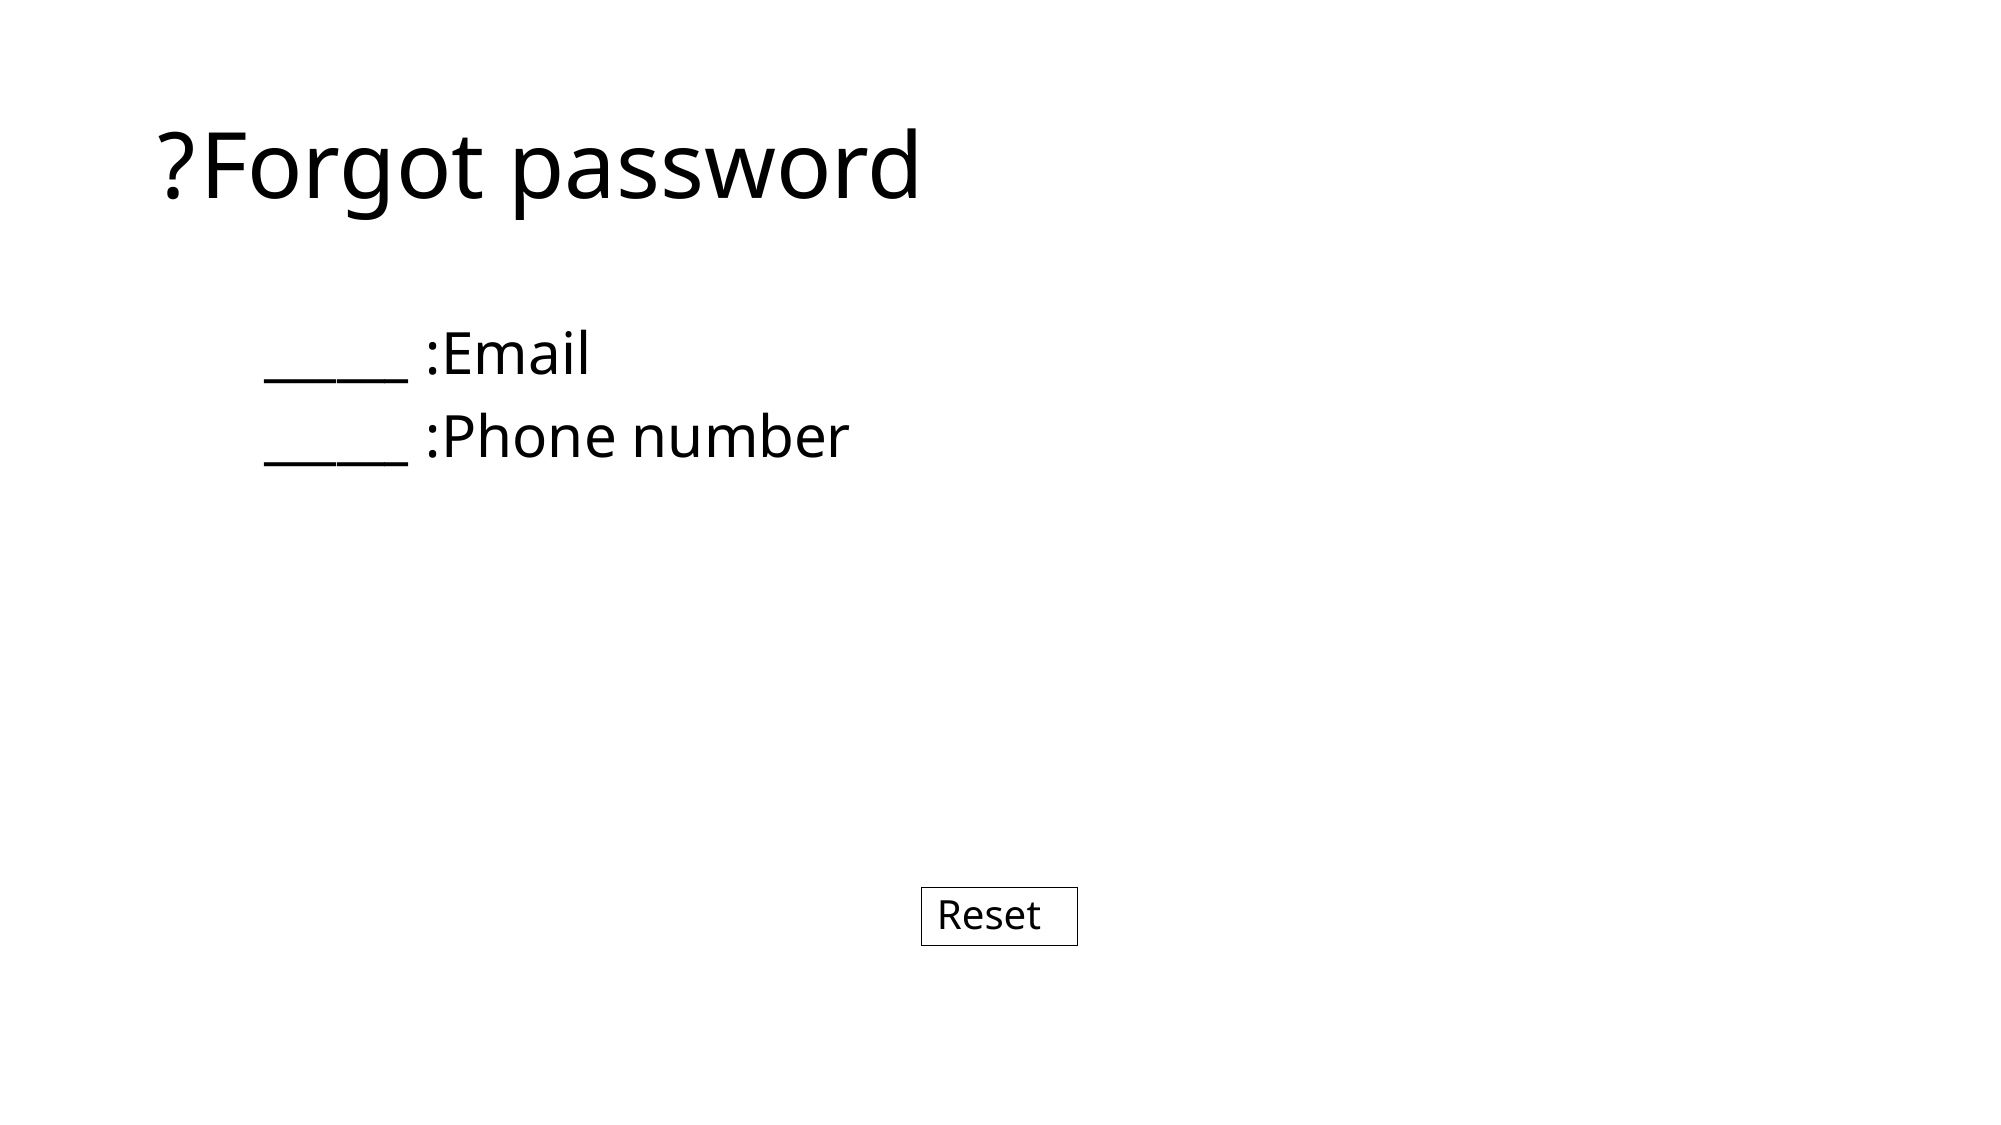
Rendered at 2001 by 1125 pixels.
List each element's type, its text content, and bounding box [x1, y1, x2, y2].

text_box Reset [921, 887, 1078, 946]
text_box Email: ______ Phone number: ______ [249, 316, 1750, 500]
title Forgot password? [137, 59, 1863, 278]
